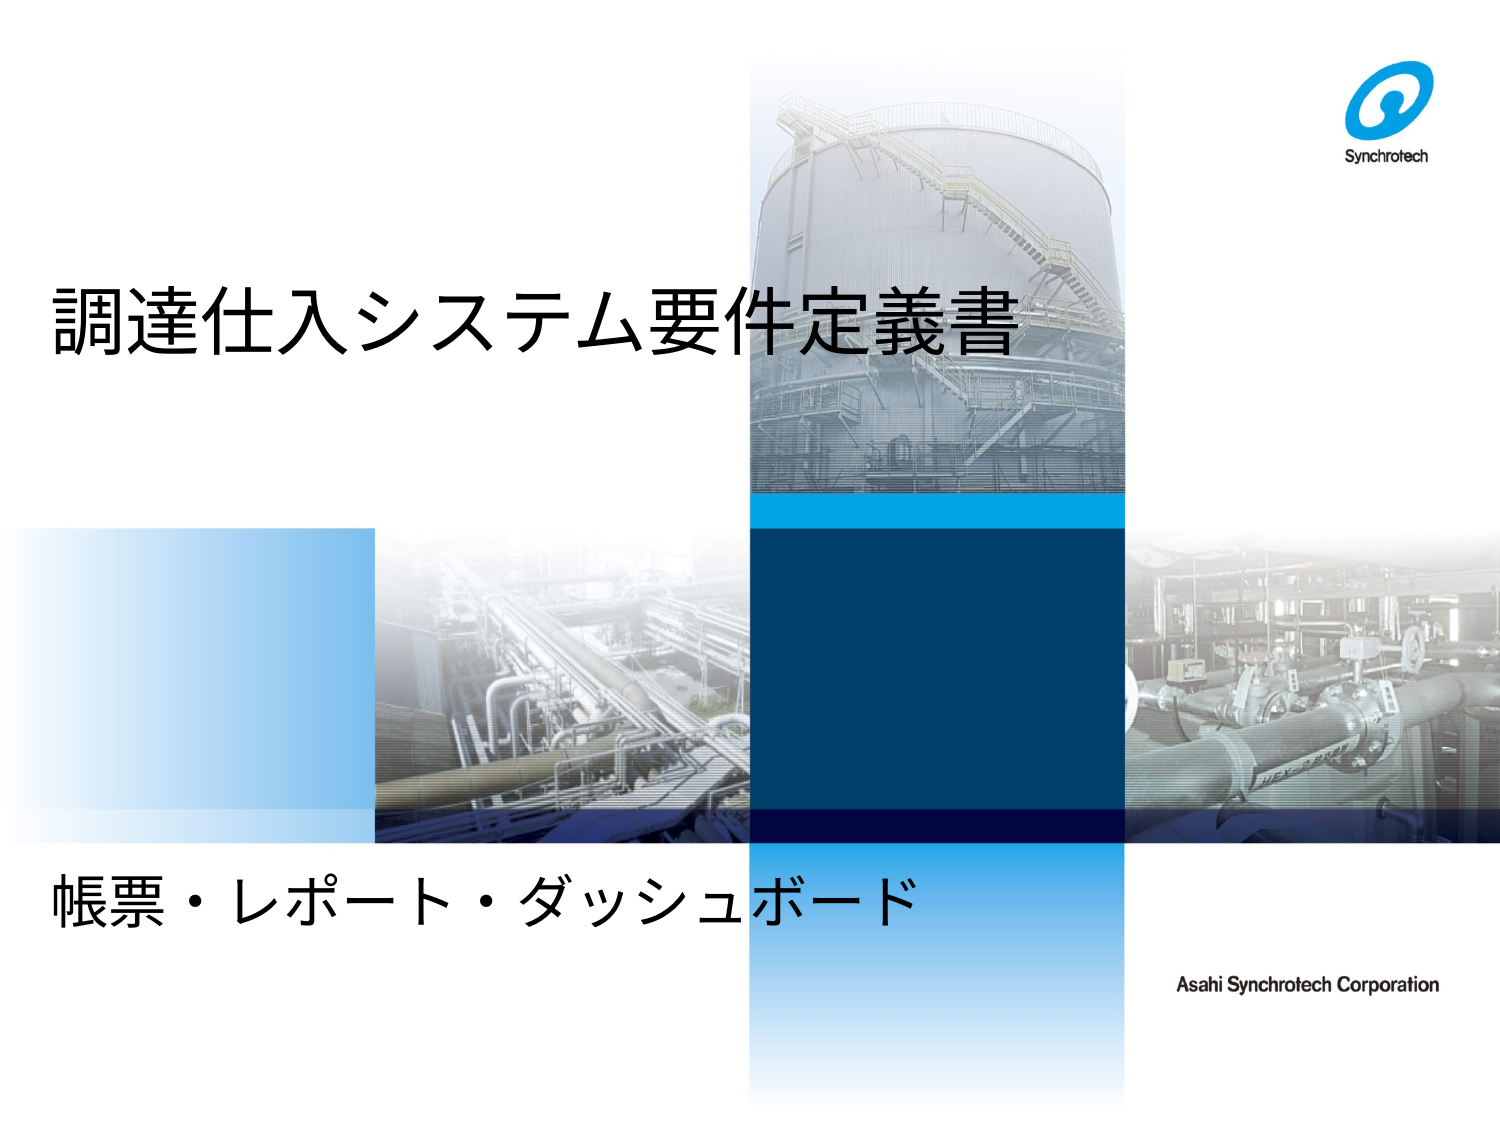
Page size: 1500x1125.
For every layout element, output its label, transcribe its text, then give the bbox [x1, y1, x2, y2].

picture [0, 0, 1500, 1125]
subtitle 帳票・レポート・ダッシュボード [35, 857, 985, 953]
title 調達仕入システム要件定義書 [35, 199, 1311, 441]
